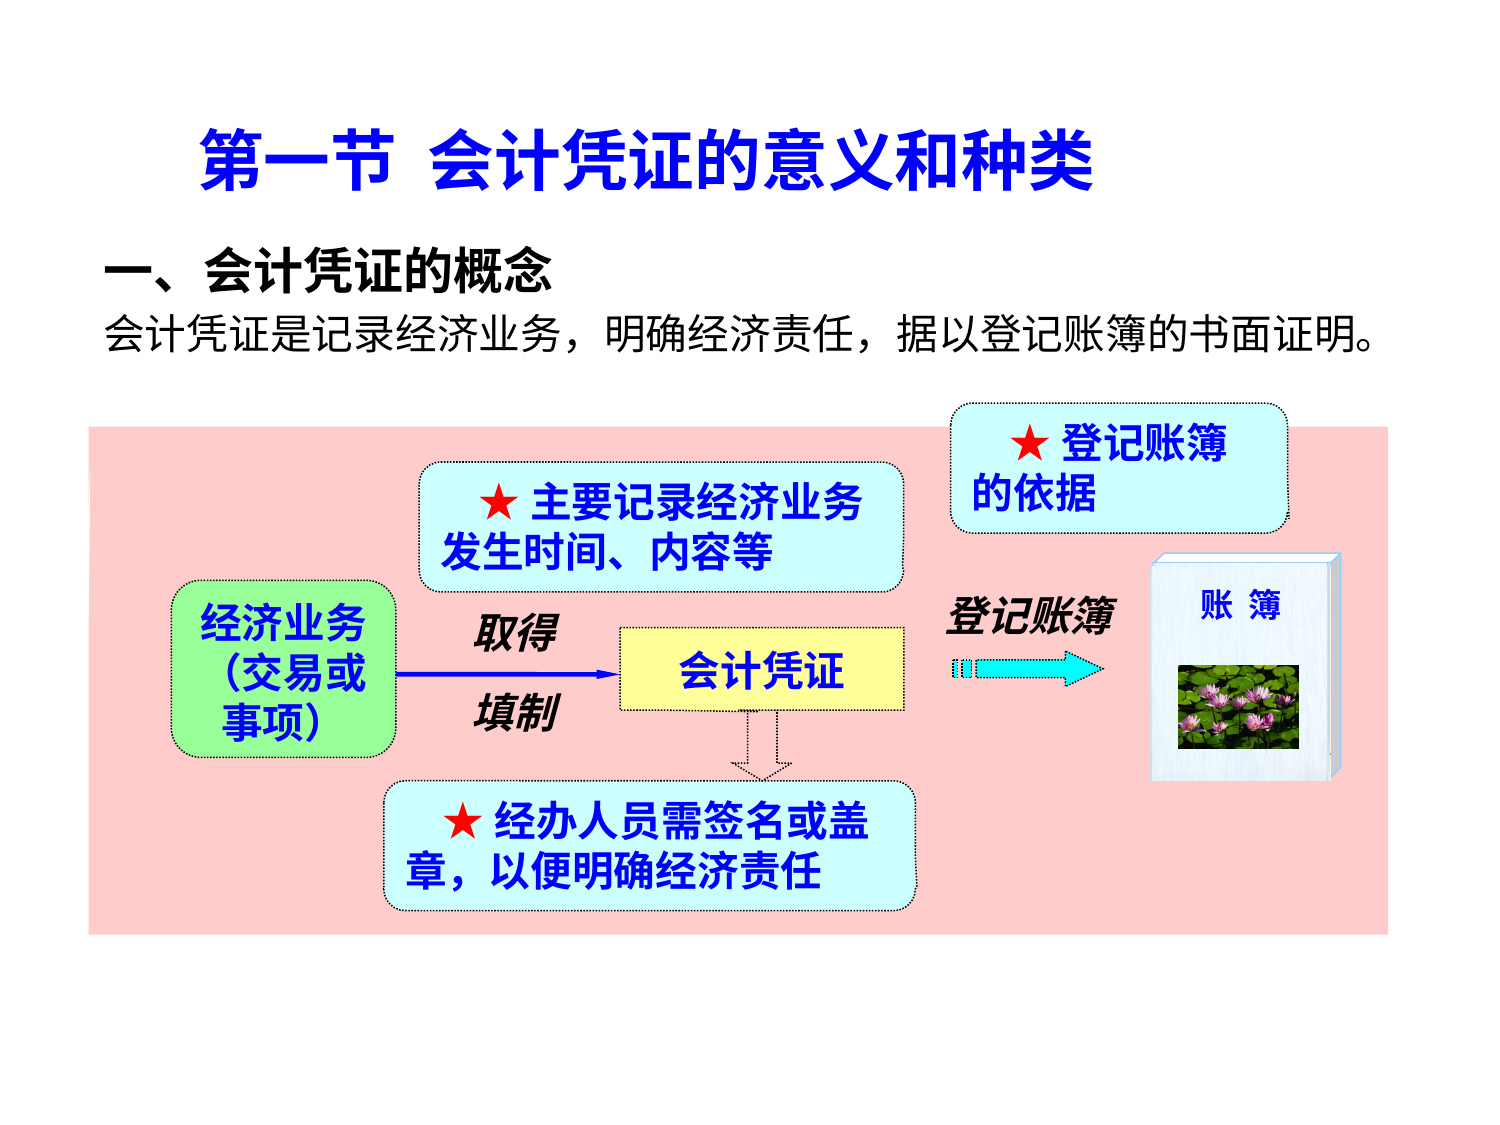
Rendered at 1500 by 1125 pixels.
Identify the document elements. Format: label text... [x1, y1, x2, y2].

text_box 一、会计凭证的概念 会计凭证是记录经济业务，明确经济责任，据以登记账簿的书面证明。 [88, 231, 1400, 398]
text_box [88, 402, 1389, 935]
text_box 第一节 会计凭证的意义和种类 [100, 111, 1412, 200]
